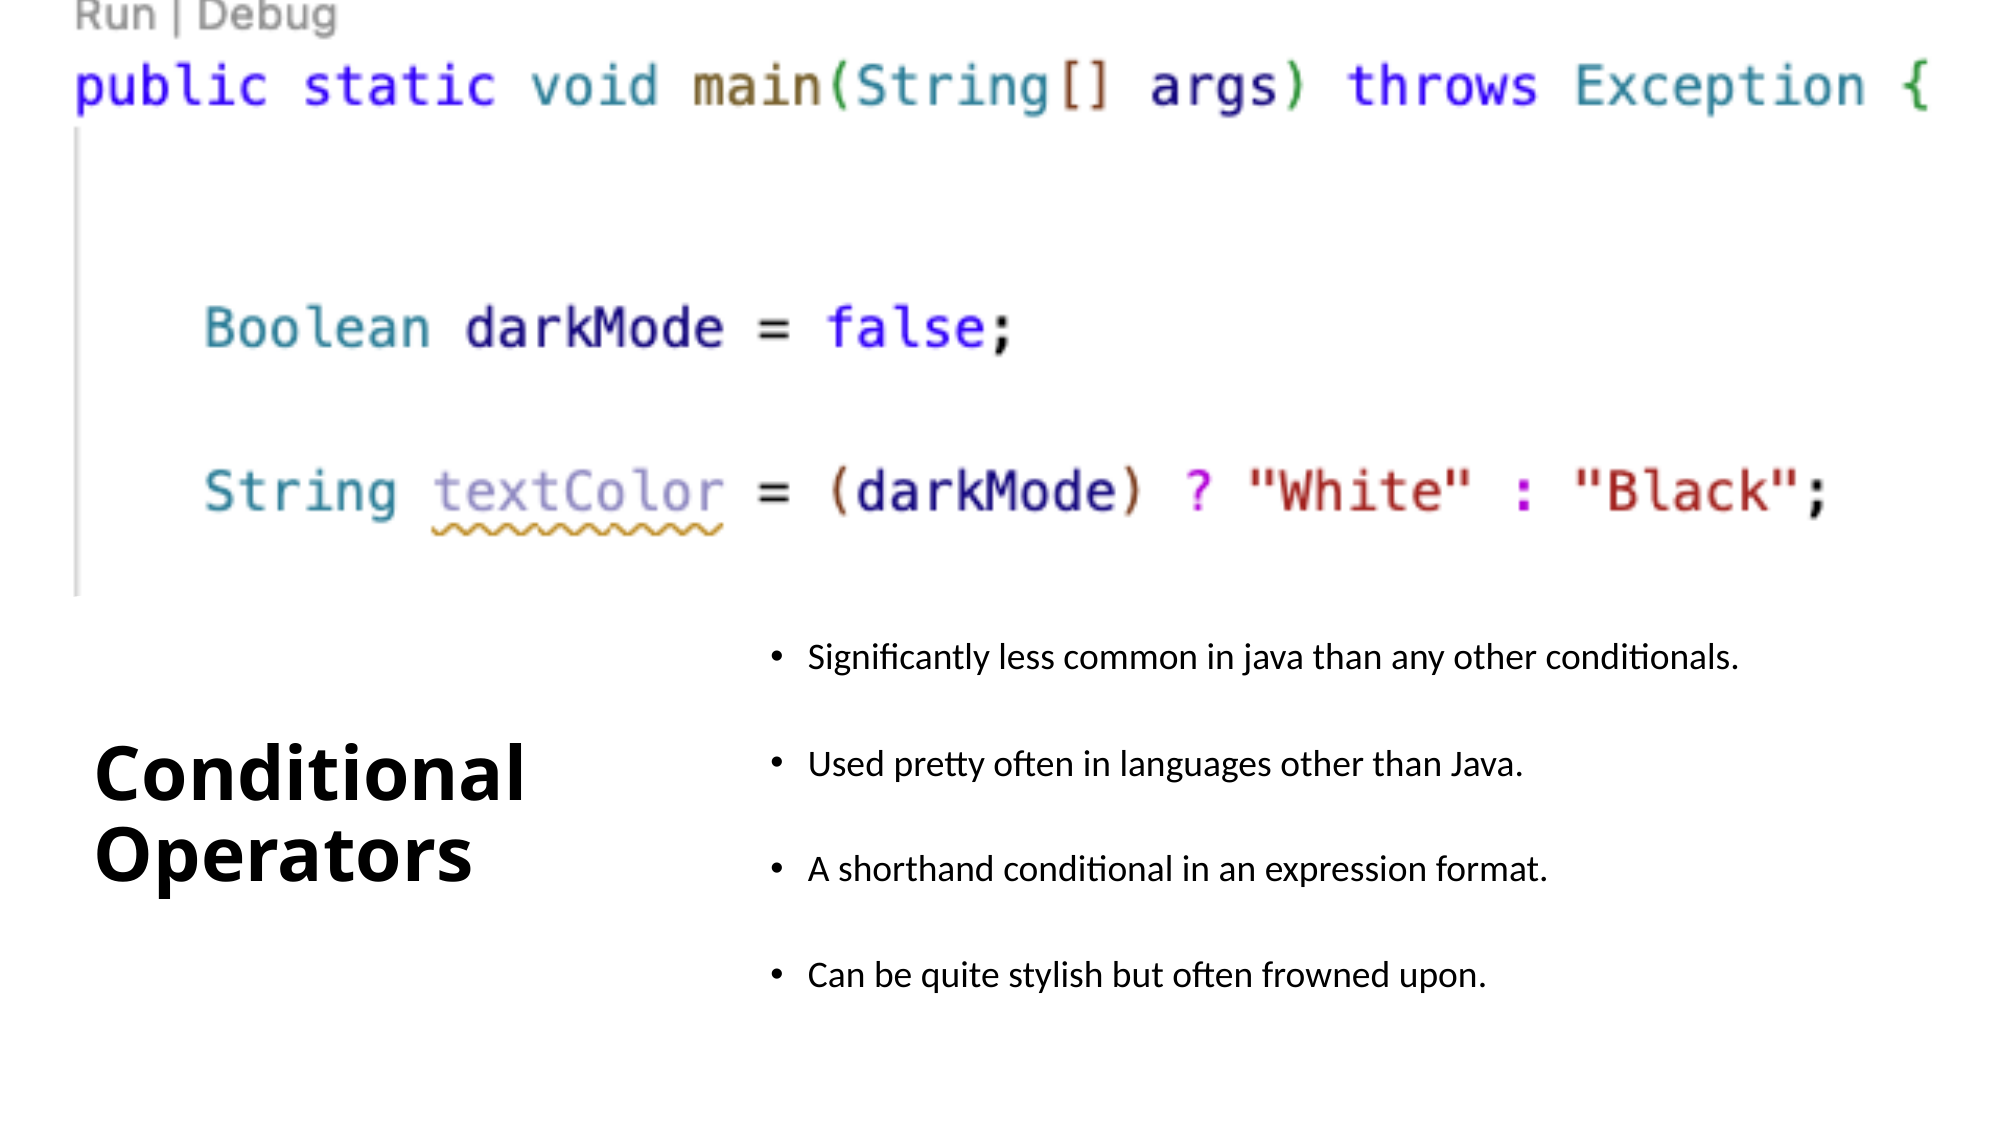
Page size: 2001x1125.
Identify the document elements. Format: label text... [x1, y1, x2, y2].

picture [0, 0, 2000, 609]
list Significantly less common in java than any other conditionals. Used pretty often in languages other than Java. A shorthand conditional in an expression format. Can be quite stylish but often frowned upon. [692, 615, 1921, 1018]
title Conditional Operators [78, 615, 619, 1018]
